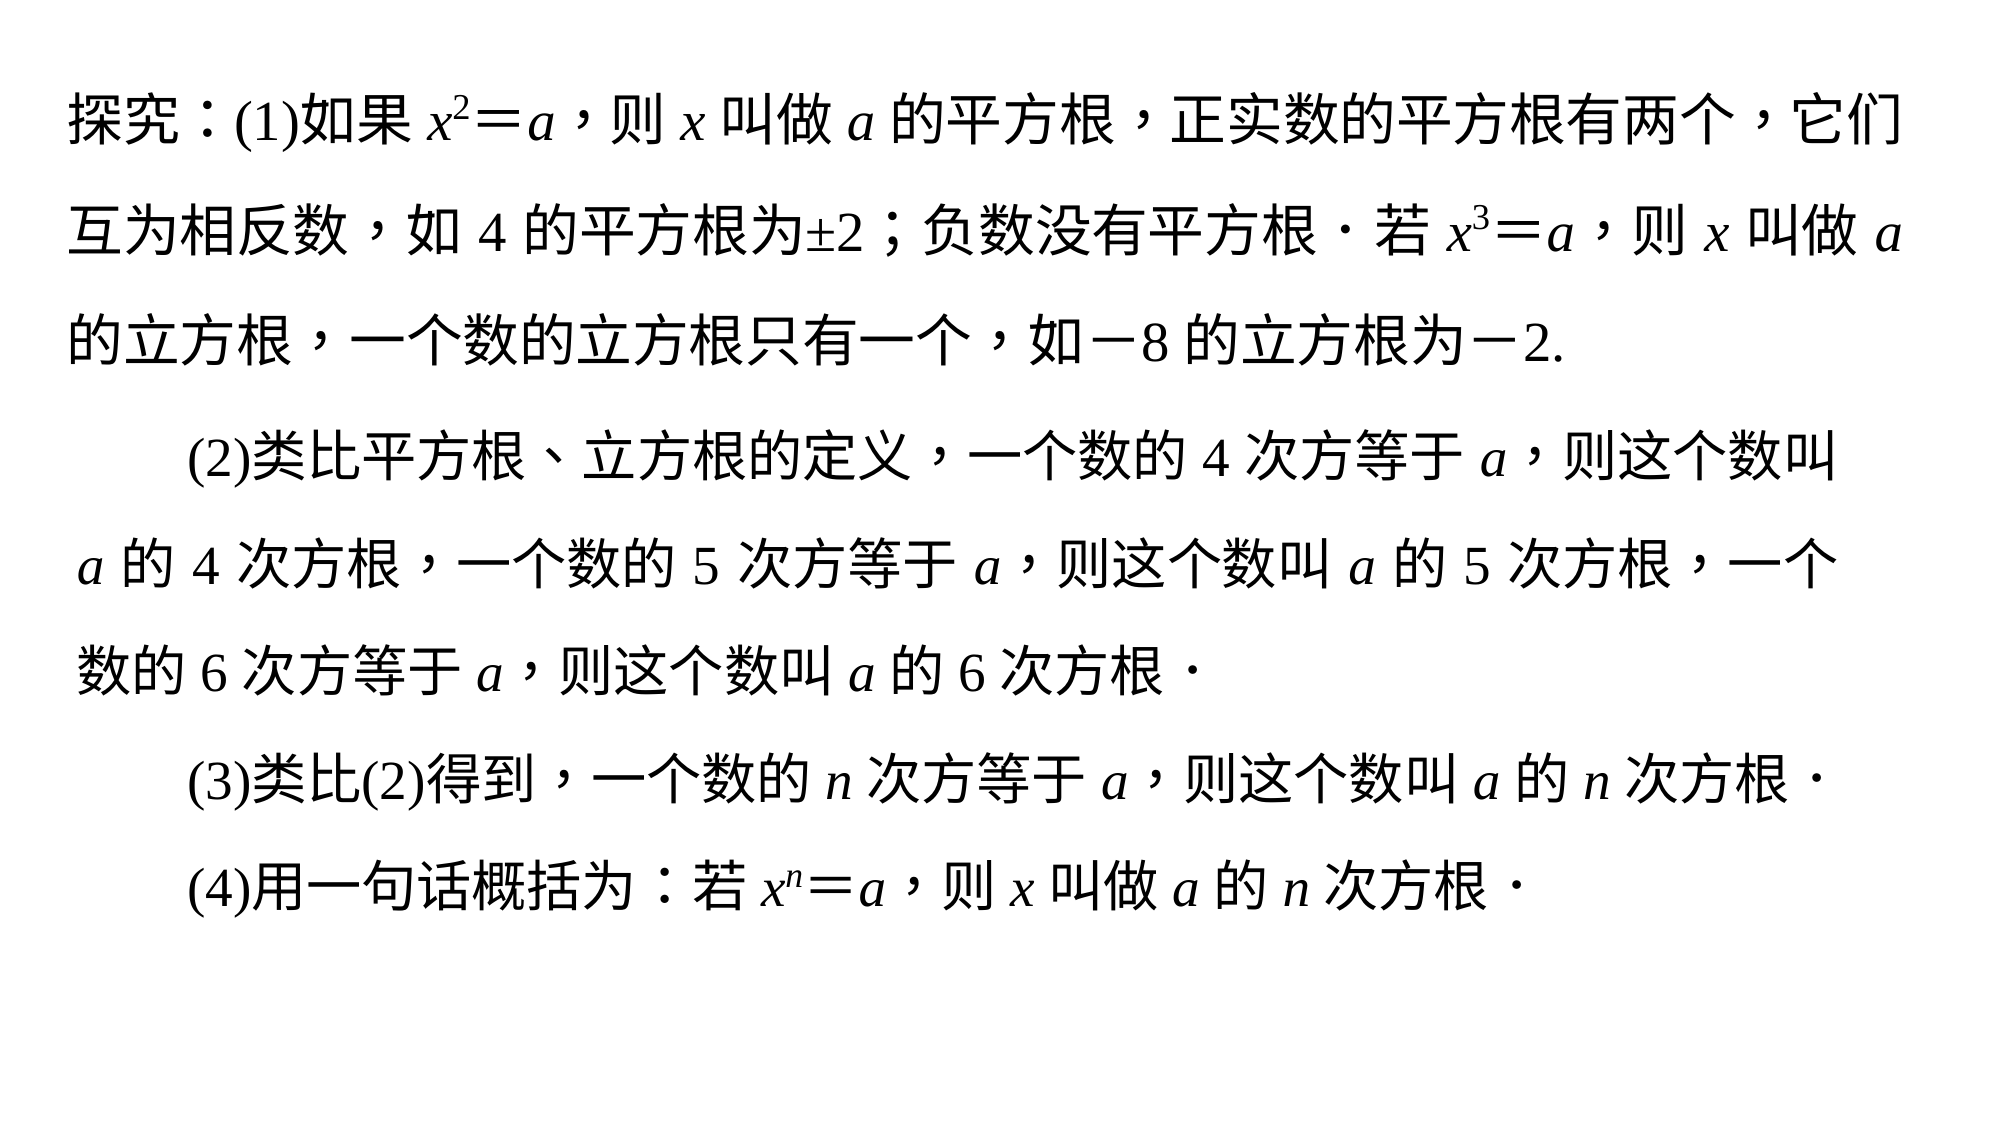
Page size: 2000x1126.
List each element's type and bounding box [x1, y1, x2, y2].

text_box [66, 0, 1908, 795]
text_box [76, 420, 1843, 1126]
